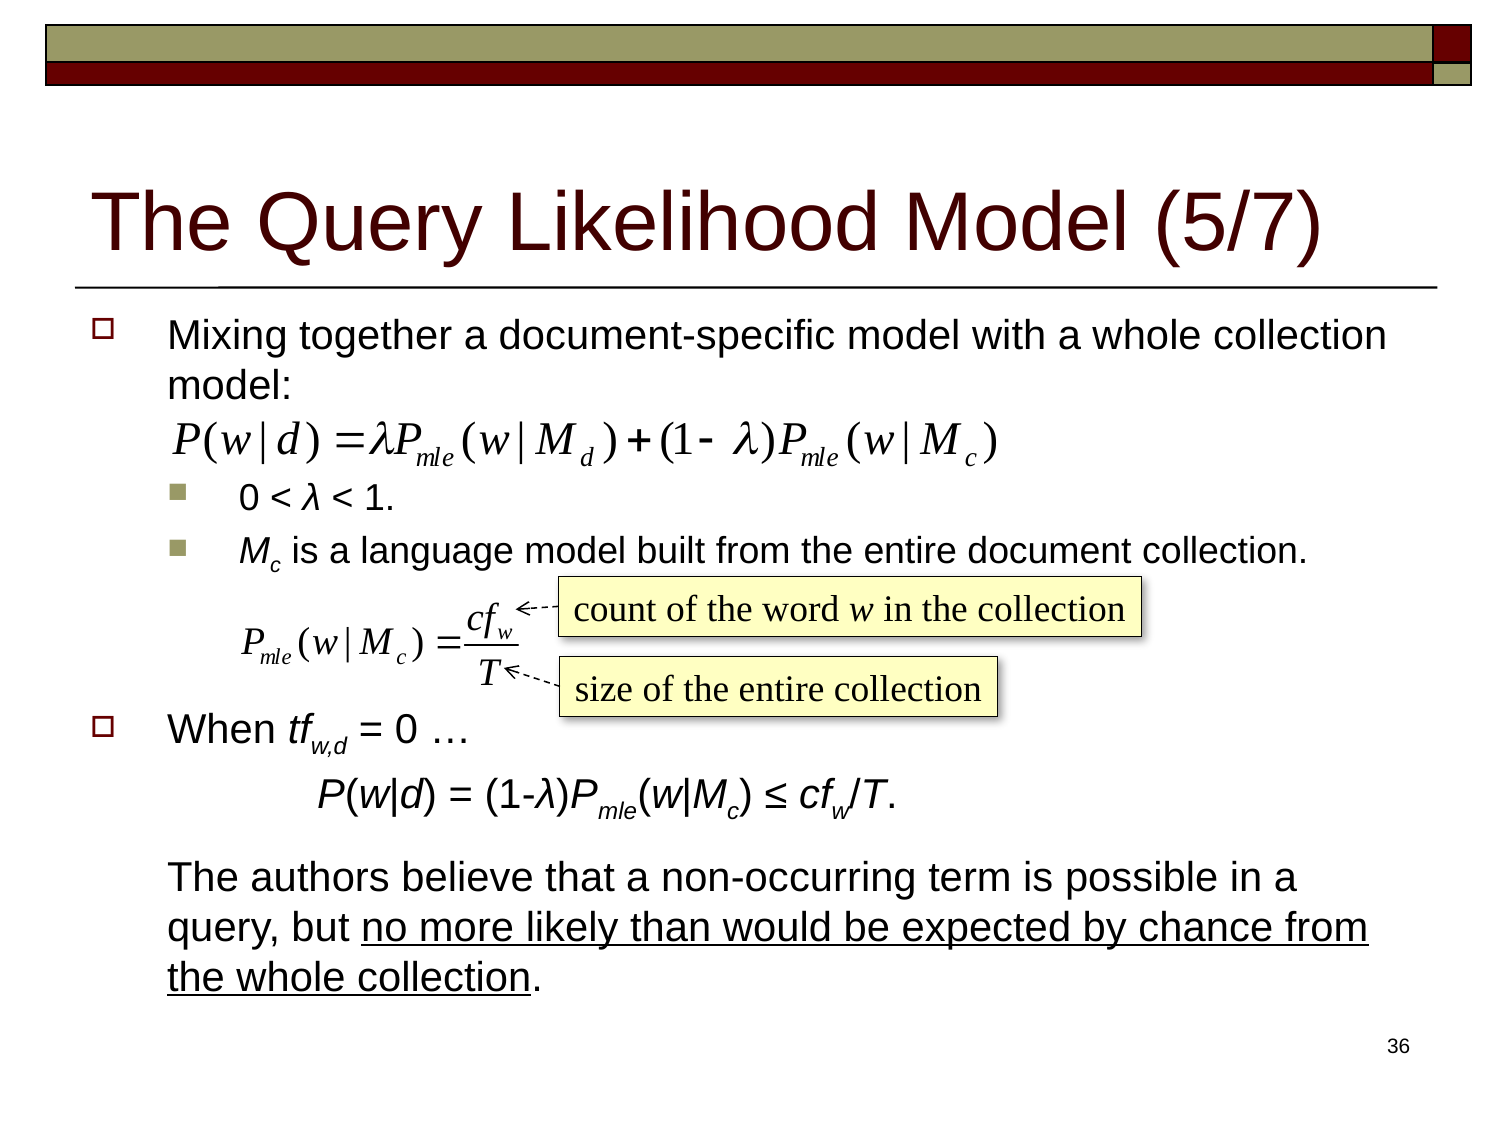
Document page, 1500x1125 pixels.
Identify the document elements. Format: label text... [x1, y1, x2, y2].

text_box count of the word w in the collection [558, 576, 1142, 637]
list Mixing together a document-specific model with a whole collection model: 0 < λ < 1. Mc is a language model built from the entire document collection. When tfw,d = 0 … P(w|d) = (1-λ)Pmle(w|Mc) ≤ cfw/T. The authors believe that a non-occurring term is possible in a query, but no more likely than would be expected by chance from the whole collection. [74, 299, 1426, 1006]
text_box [234, 592, 528, 695]
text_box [503, 667, 556, 688]
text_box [515, 606, 556, 610]
title The Query Likelihood Model (5/7) [74, 87, 1426, 276]
slide_number 36 [1112, 1024, 1426, 1101]
text_box size of the entire collection [559, 656, 998, 717]
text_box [163, 407, 1008, 479]
